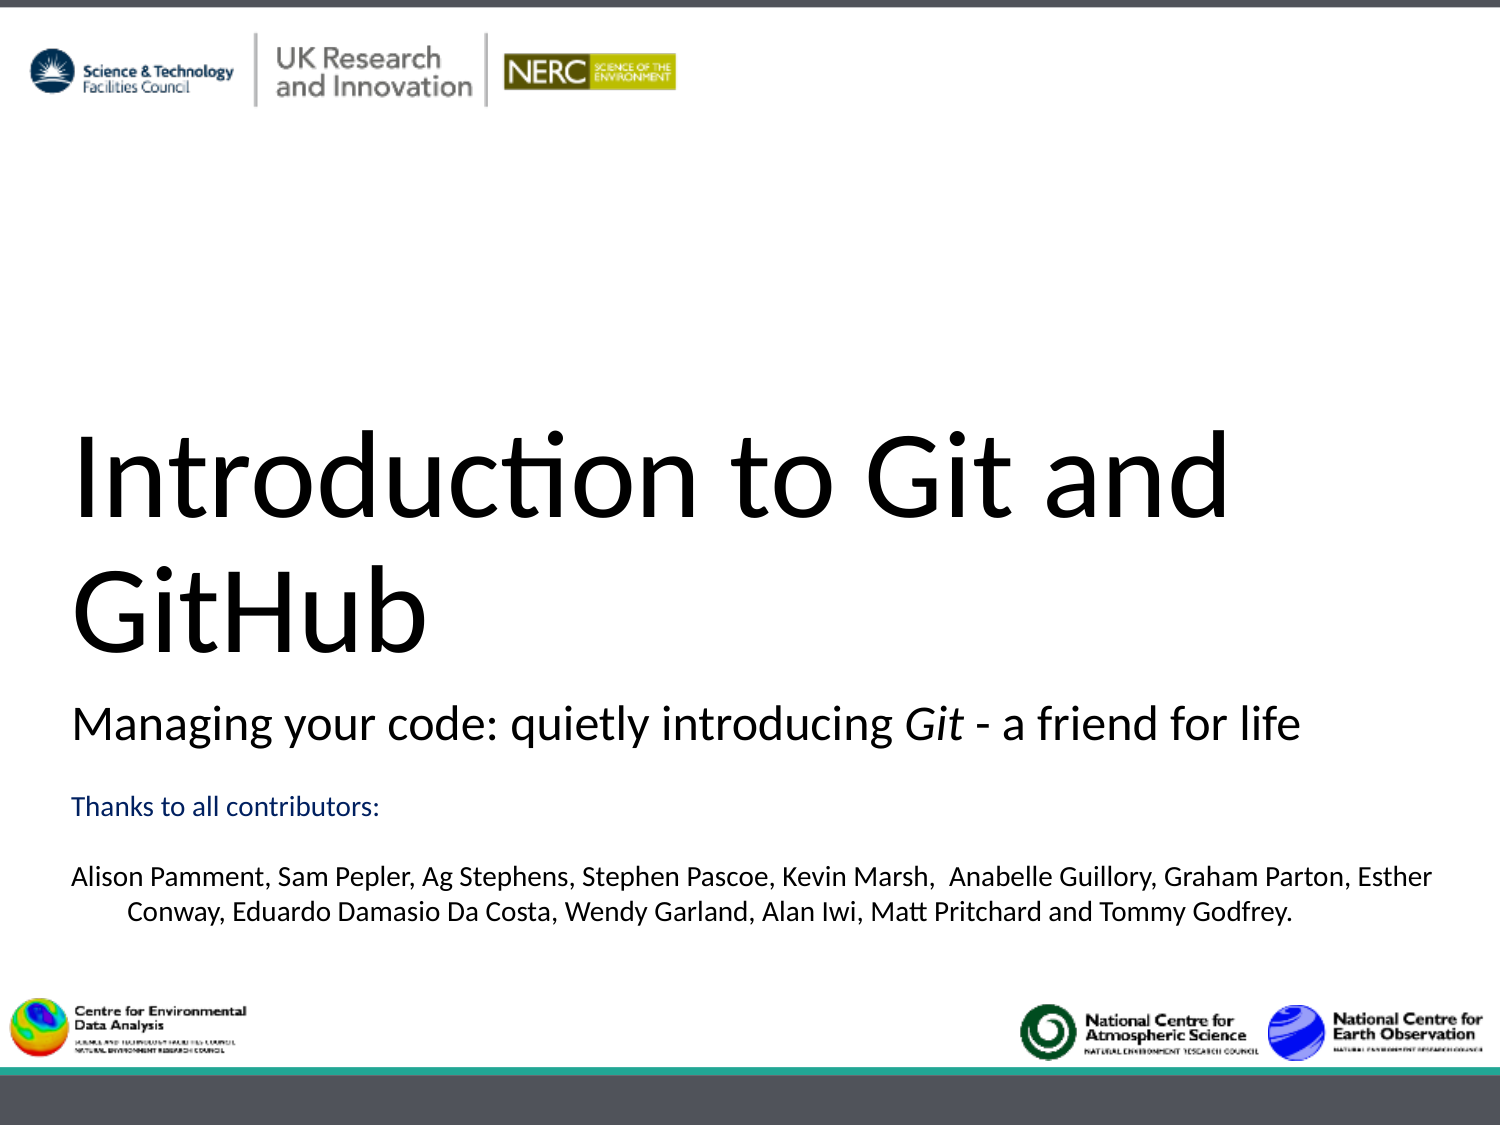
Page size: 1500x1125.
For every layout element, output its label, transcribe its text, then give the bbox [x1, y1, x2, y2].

title Introduction to Git and GitHub [56, 545, 1332, 688]
text_box Thanks to all contributors: Alison Pamment, Sam Pepler, Ag Stephens, Stephen Pascoe, Kevin Marsh, Anabelle Guillory, Graham Parton, Esther Conway, Eduardo Damasio Da Costa, Wendy Garland, Alan Iwi, Matt Pritchard and Tommy Godfrey. [56, 779, 1471, 988]
subtitle Managing your code: quietly introducing Git - a friend for life [56, 689, 1421, 780]
picture [0, 0, 1500, 1125]
